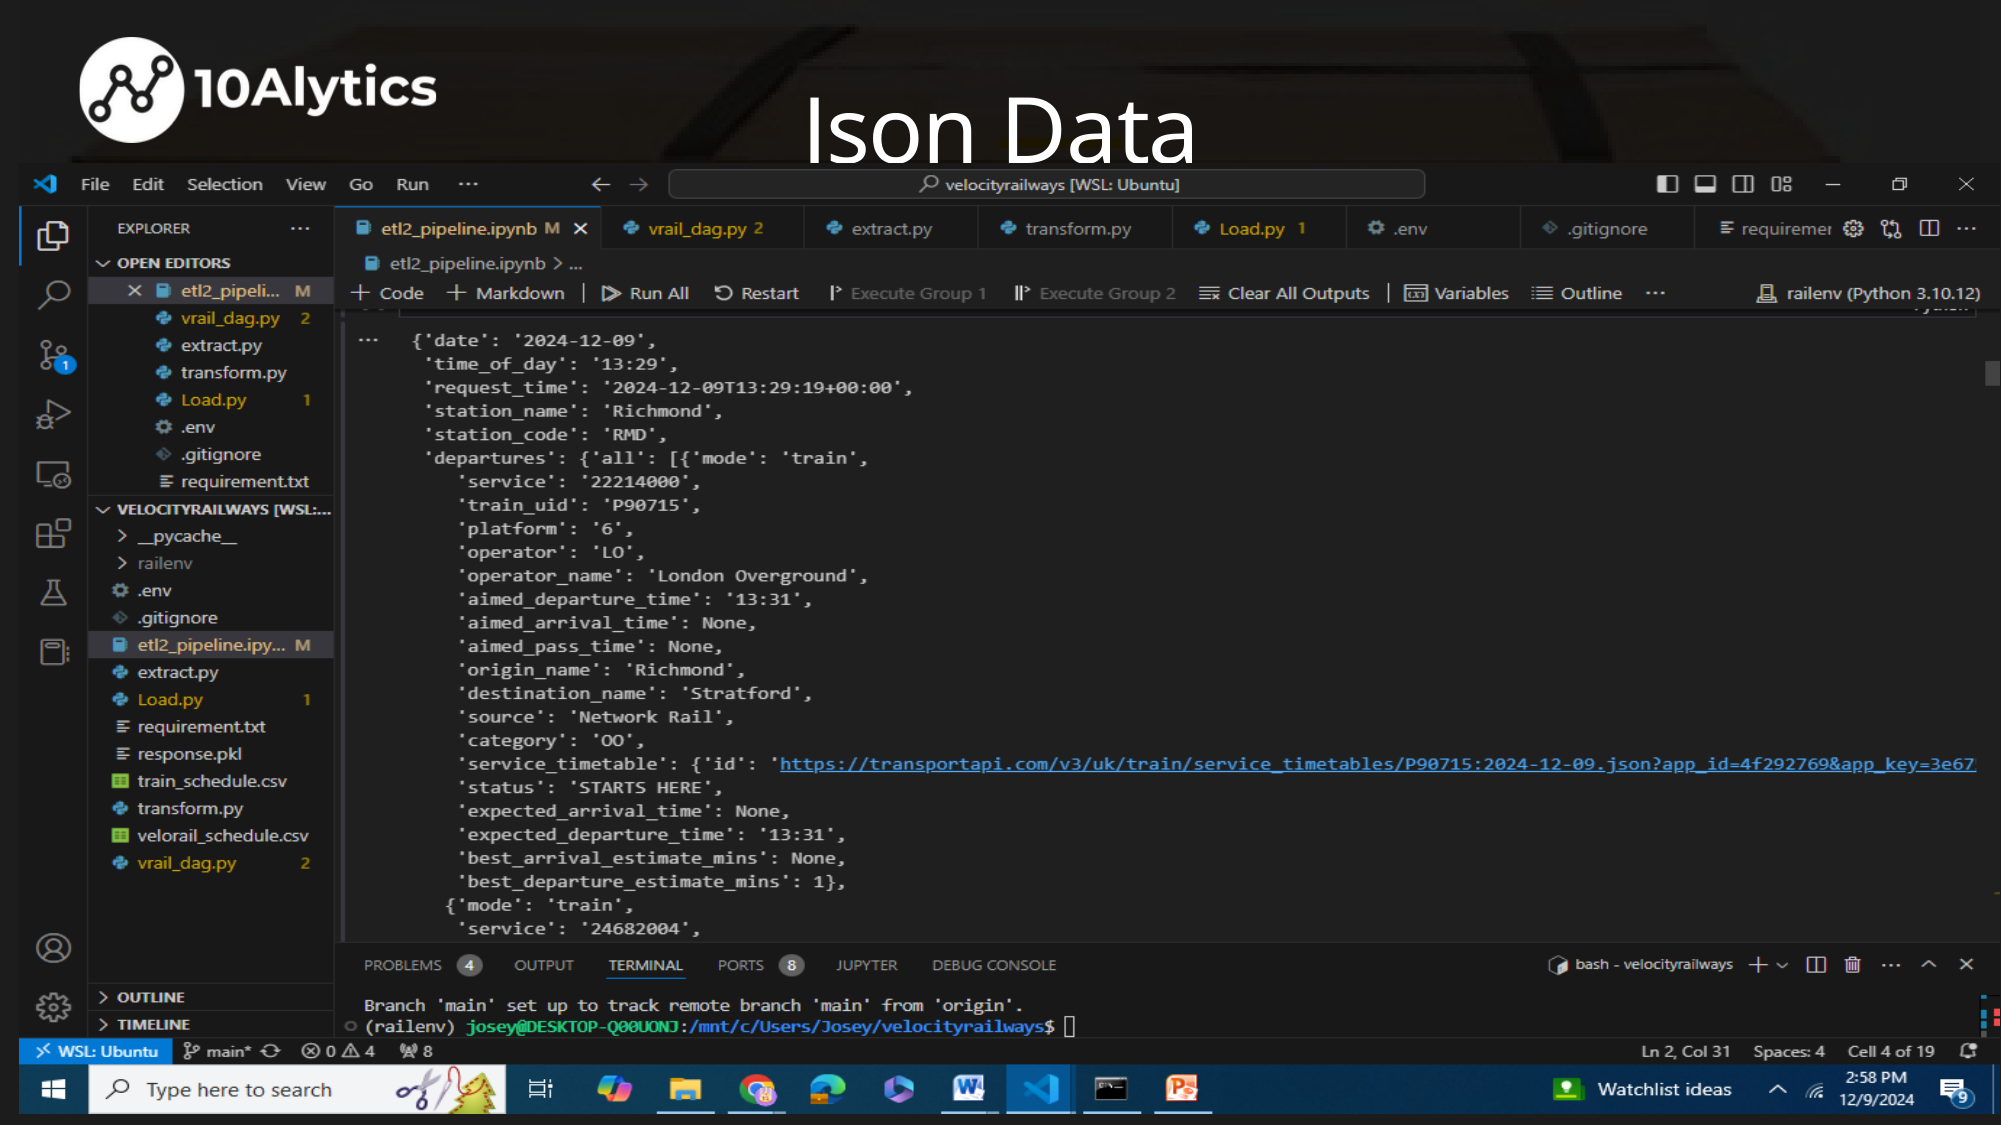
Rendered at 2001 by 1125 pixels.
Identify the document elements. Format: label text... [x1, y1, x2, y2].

text_box Json Data [650, 7, 1375, 161]
picture [19, 163, 2000, 1115]
text_box [0, 0, 2000, 1125]
text_box [79, 37, 437, 143]
